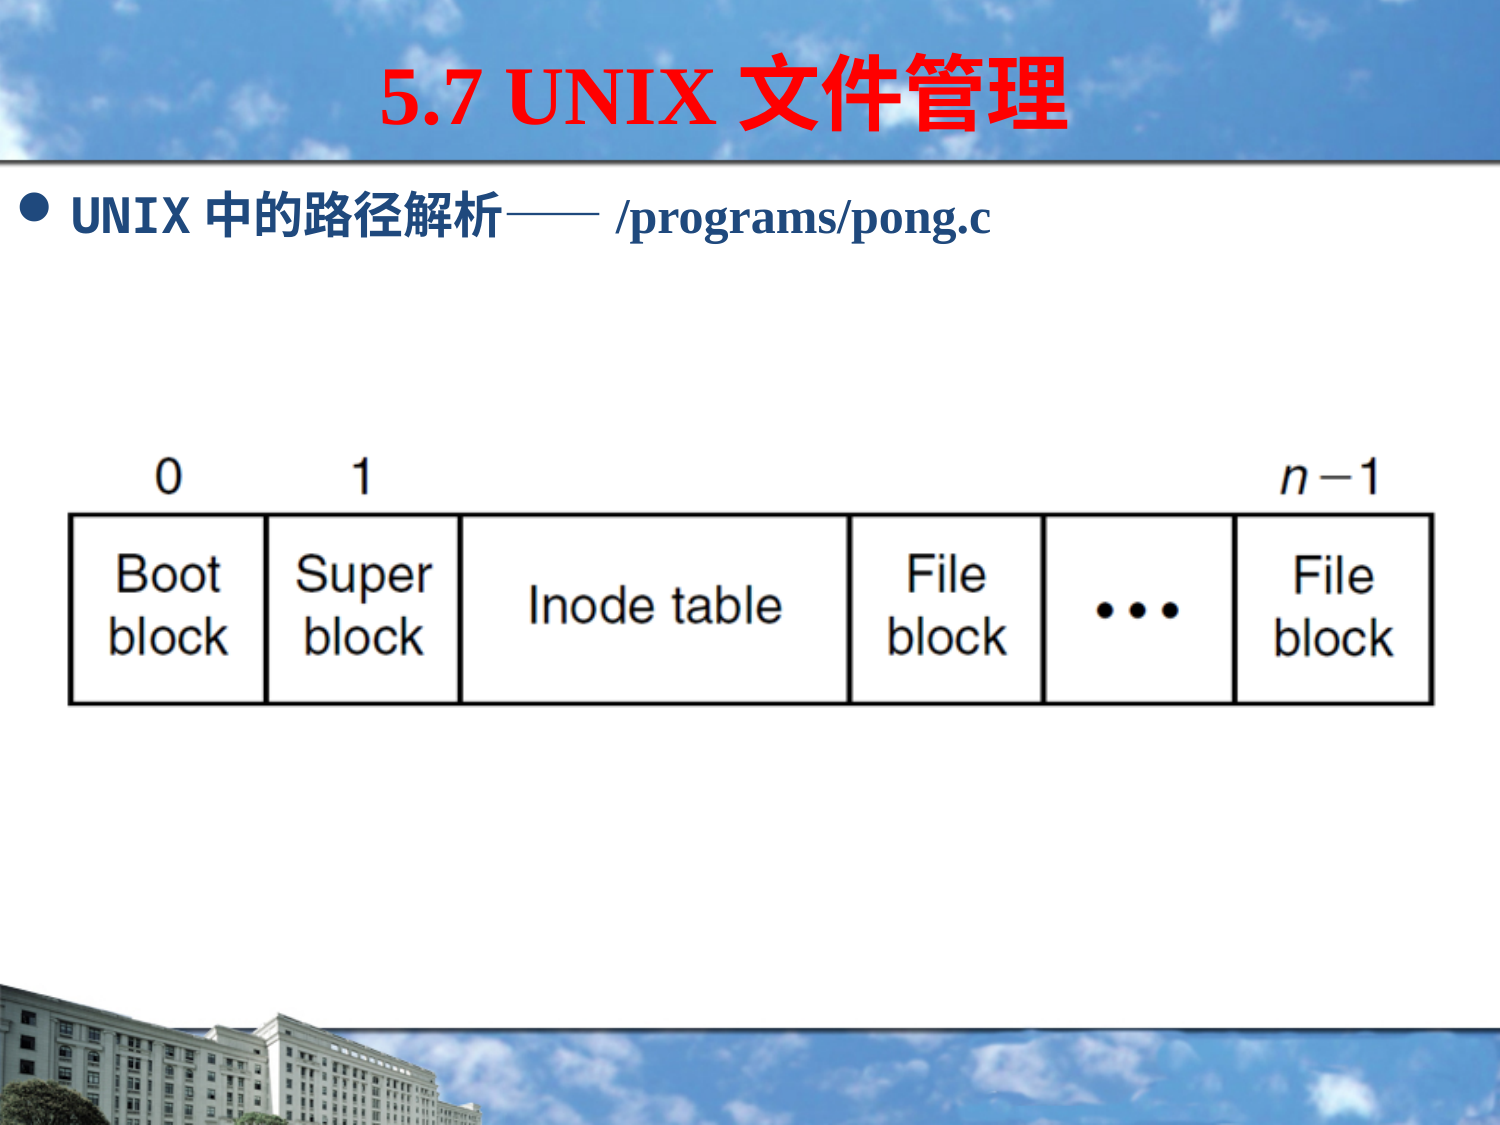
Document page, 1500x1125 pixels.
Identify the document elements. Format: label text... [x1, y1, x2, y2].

title 5.7 UNIX文件管理 [137, 44, 1313, 138]
text_box UNIX中的路径解析——/programs/pong.c [0, 160, 1483, 292]
picture [0, 0, 1500, 1125]
